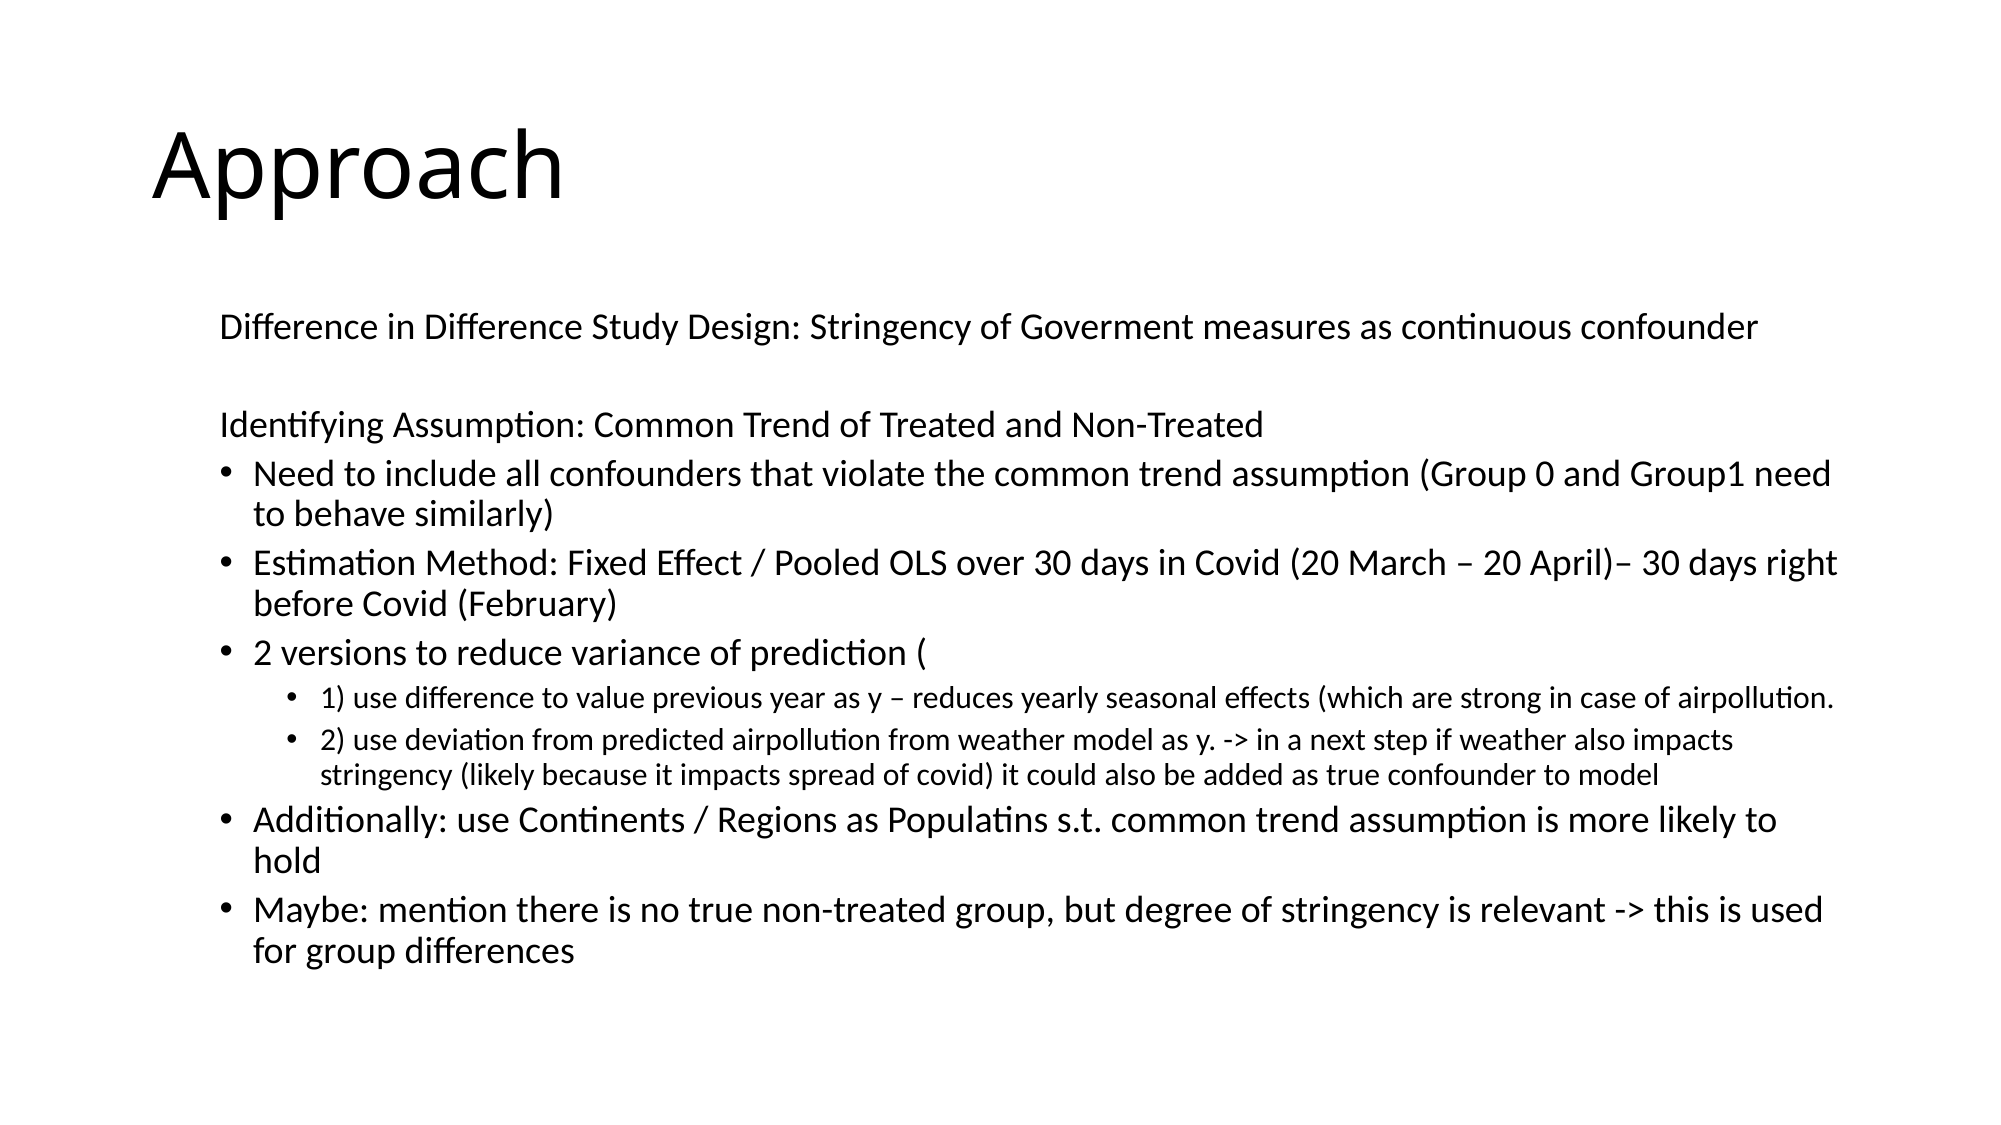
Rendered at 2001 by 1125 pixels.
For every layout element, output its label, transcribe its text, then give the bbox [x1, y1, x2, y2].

list Difference in Difference Study Design: Stringency of Goverment measures as continuous confounder Identifying Assumption: Common Trend of Treated and Non-Treated Need to include all confounders that violate the common trend assumption (Group 0 and Group1 need to behave similarly) Estimation Method: Fixed Effect / Pooled OLS over 30 days in Covid (20 March – 20 April)– 30 days right before Covid (February) 2 versions to reduce variance of prediction ( 1) use difference to value previous year as y – reduces yearly seasonal effects (which are strong in case of airpollution. 2) use deviation from predicted airpollution from weather model as y. -> in a next step if weather also impacts stringency (likely because it impacts spread of covid) it could also be added as true confounder to model Additionally: use Continents / Regions as Populatins s.t. common trend assumption is more likely to hold Maybe: mention there is no true non-treated group, but degree of stringency is relevant -> this is used for group differences [137, 299, 1863, 1014]
title Approach [137, 59, 1863, 278]
